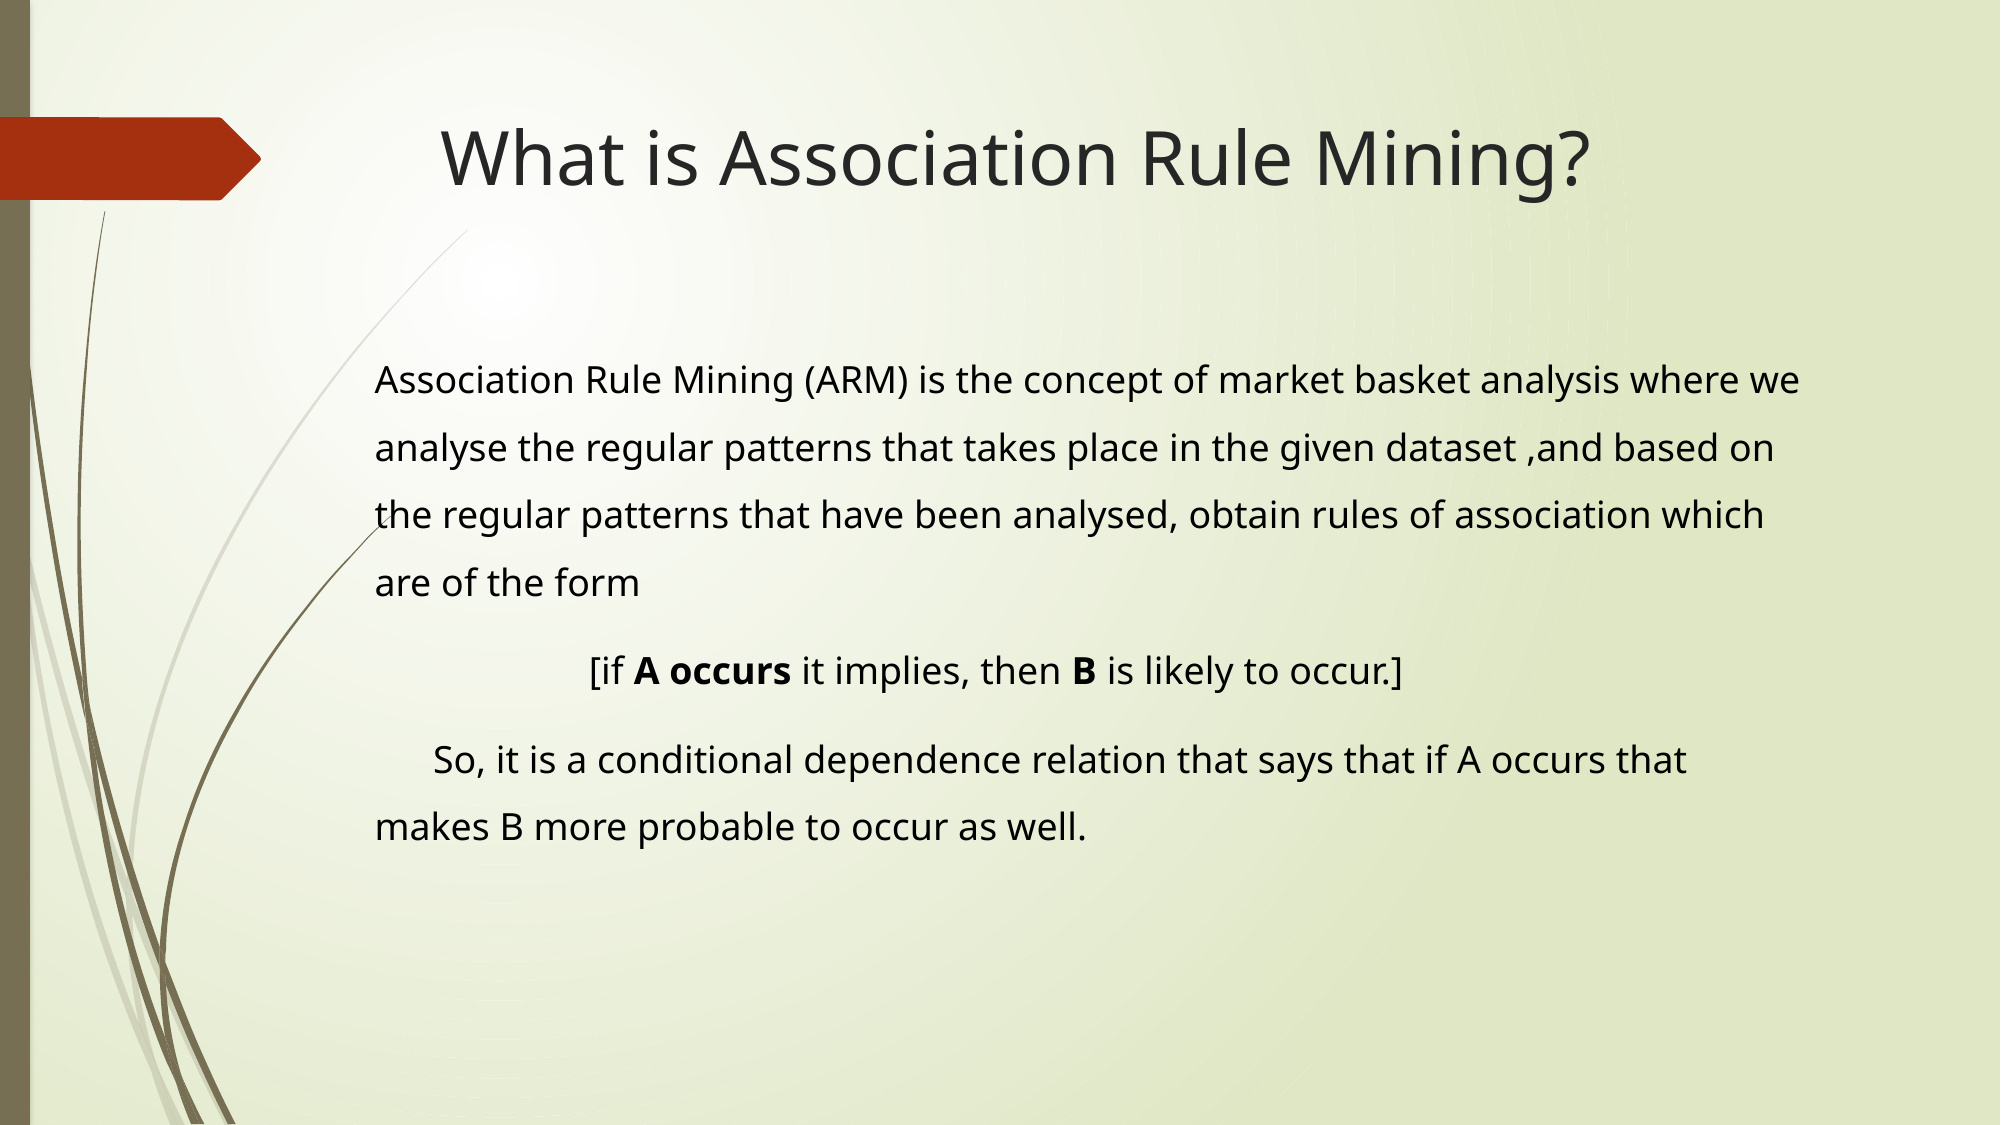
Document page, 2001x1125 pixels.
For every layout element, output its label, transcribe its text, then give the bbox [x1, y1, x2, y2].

title What is Association Rule Mining? [425, 102, 1888, 313]
list Association Rule Mining (ARM) is the concept of market basket analysis where we analyse the regular patterns that takes place in the given dataset ,and based on the regular patterns that have been analysed, obtain rules of association which are of the form [if A occurs it implies, then B is likely to occur.] So, it is a conditional dependence relation that says that if A occurs that makes B more probable to occur as well. [359, 326, 1822, 947]
